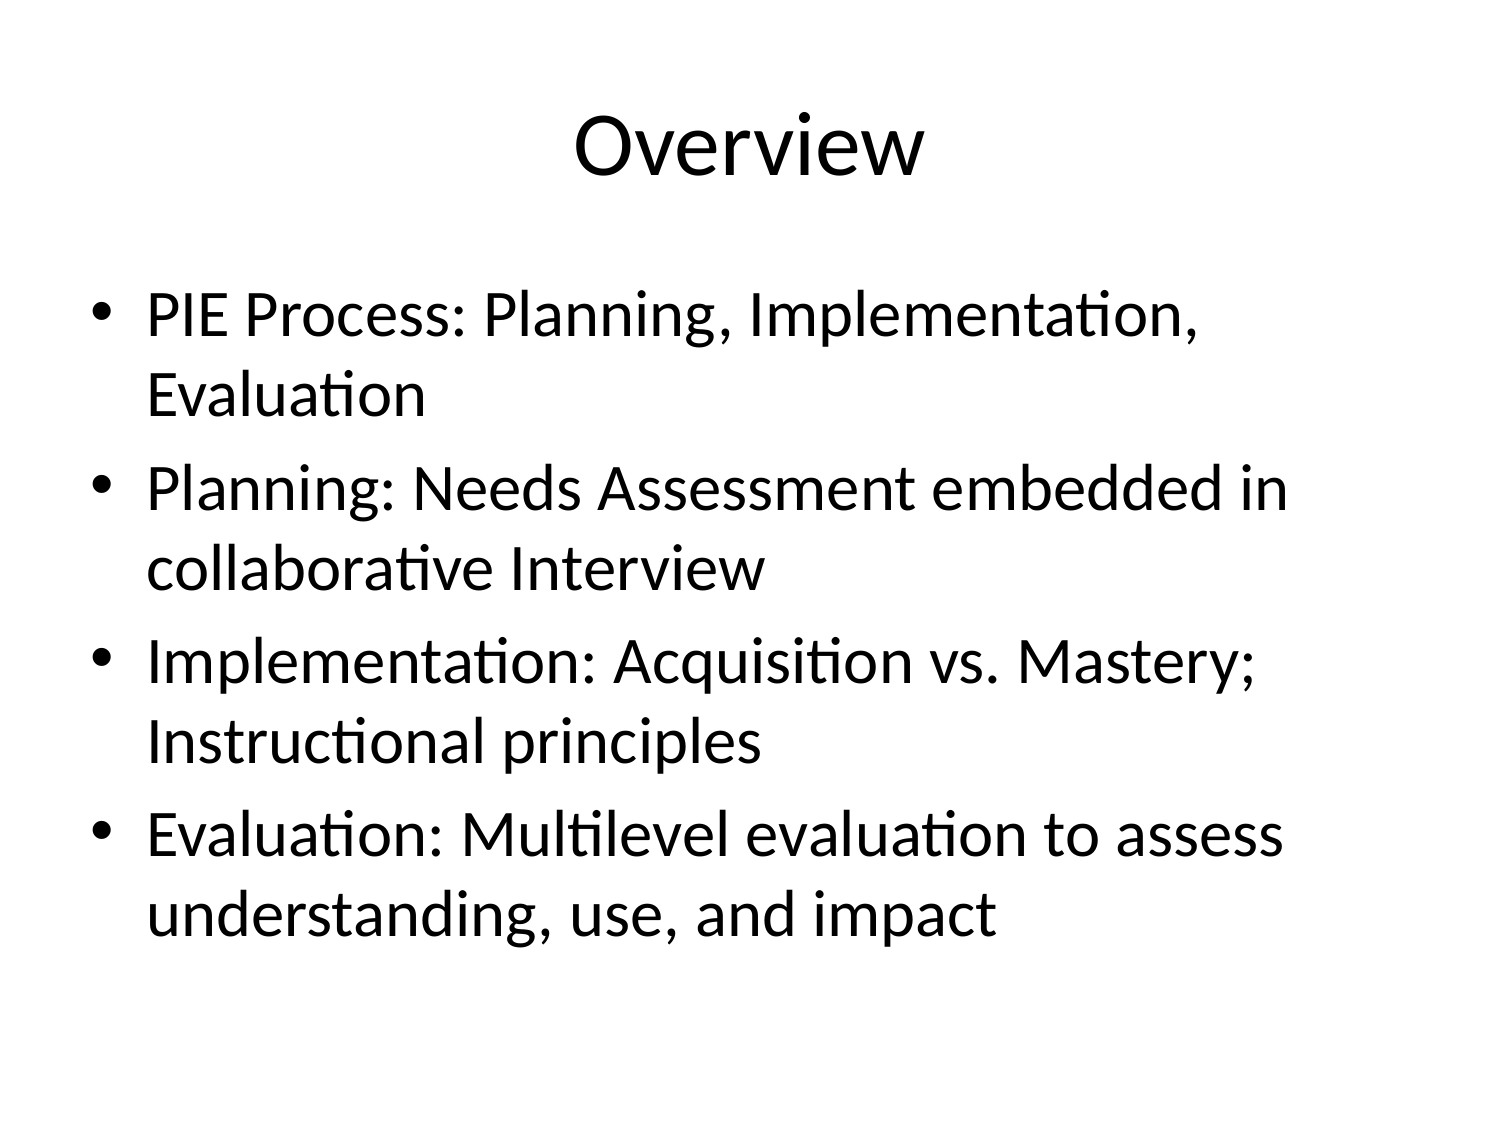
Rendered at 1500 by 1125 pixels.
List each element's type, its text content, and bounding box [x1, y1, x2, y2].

list PIE Process: Planning, Implementation, Evaluation Planning: Needs Assessment embedded in collaborative Interview Implementation: Acquisition vs. Mastery; Instructional principles Evaluation: Multilevel evaluation to assess understanding, use, and impact [75, 262, 1425, 1005]
title Overview [75, 45, 1425, 233]
